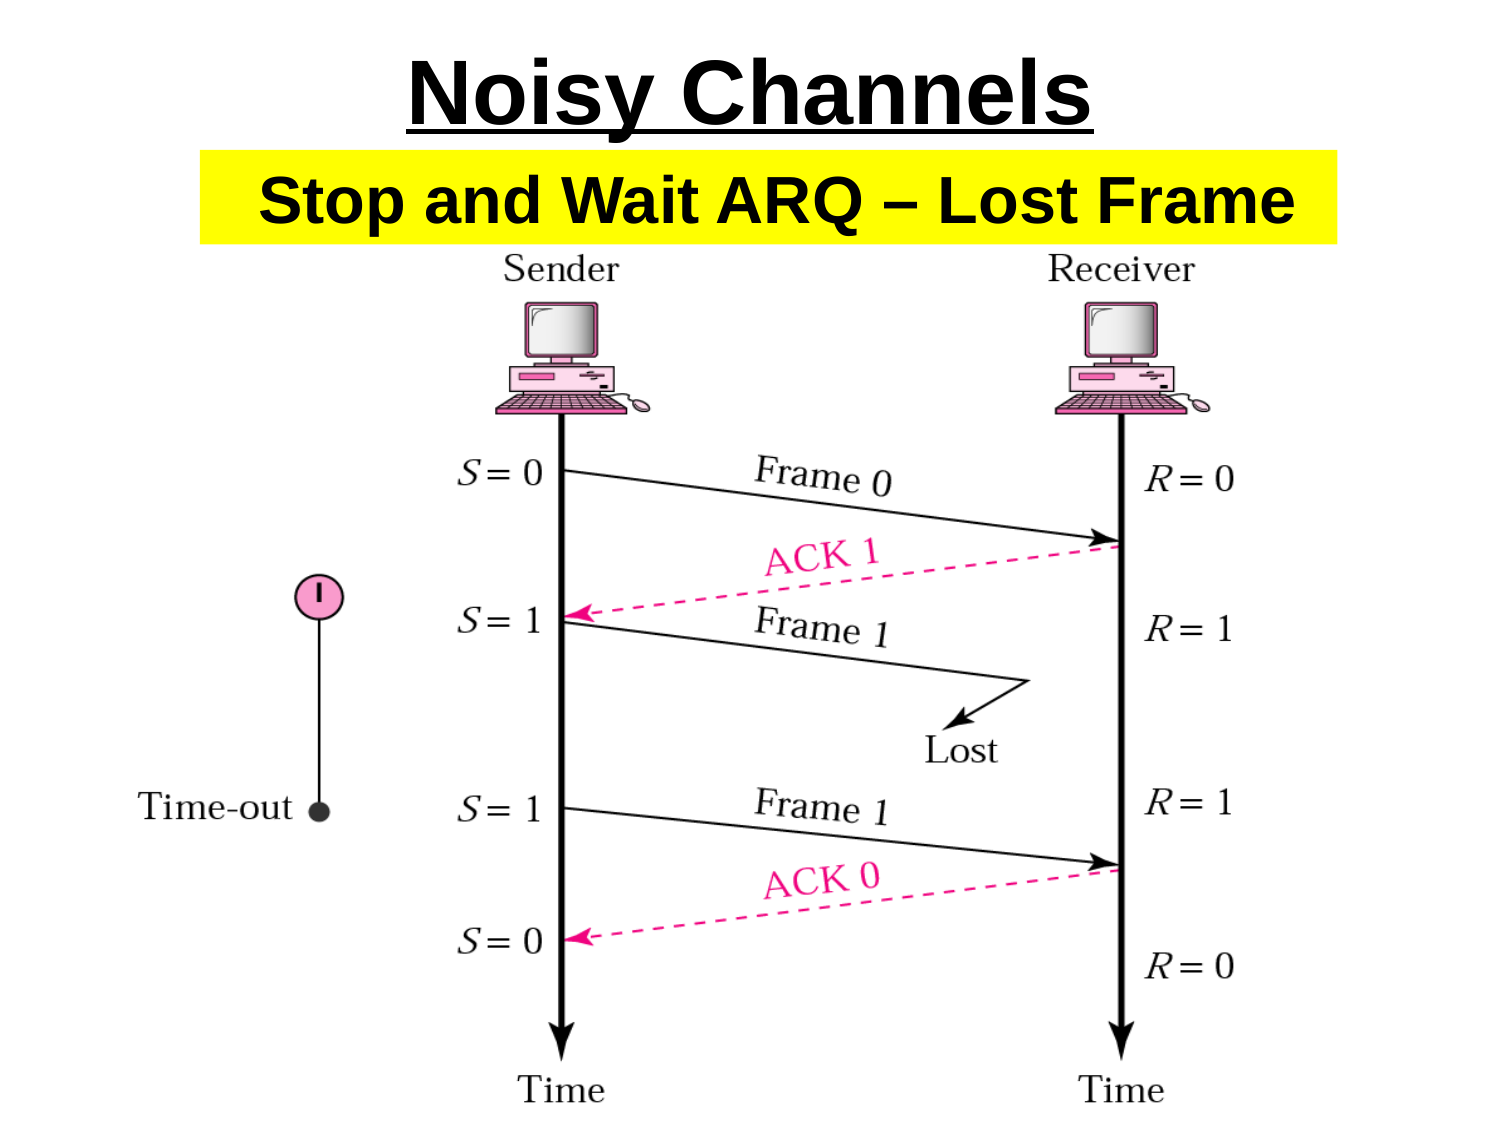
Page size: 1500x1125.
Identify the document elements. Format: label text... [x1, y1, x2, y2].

text_box Noisy Channels [112, 24, 1388, 213]
picture [137, 247, 1246, 1113]
text_box Stop and Wait ARQ – Lost Frame [199, 149, 1338, 245]
